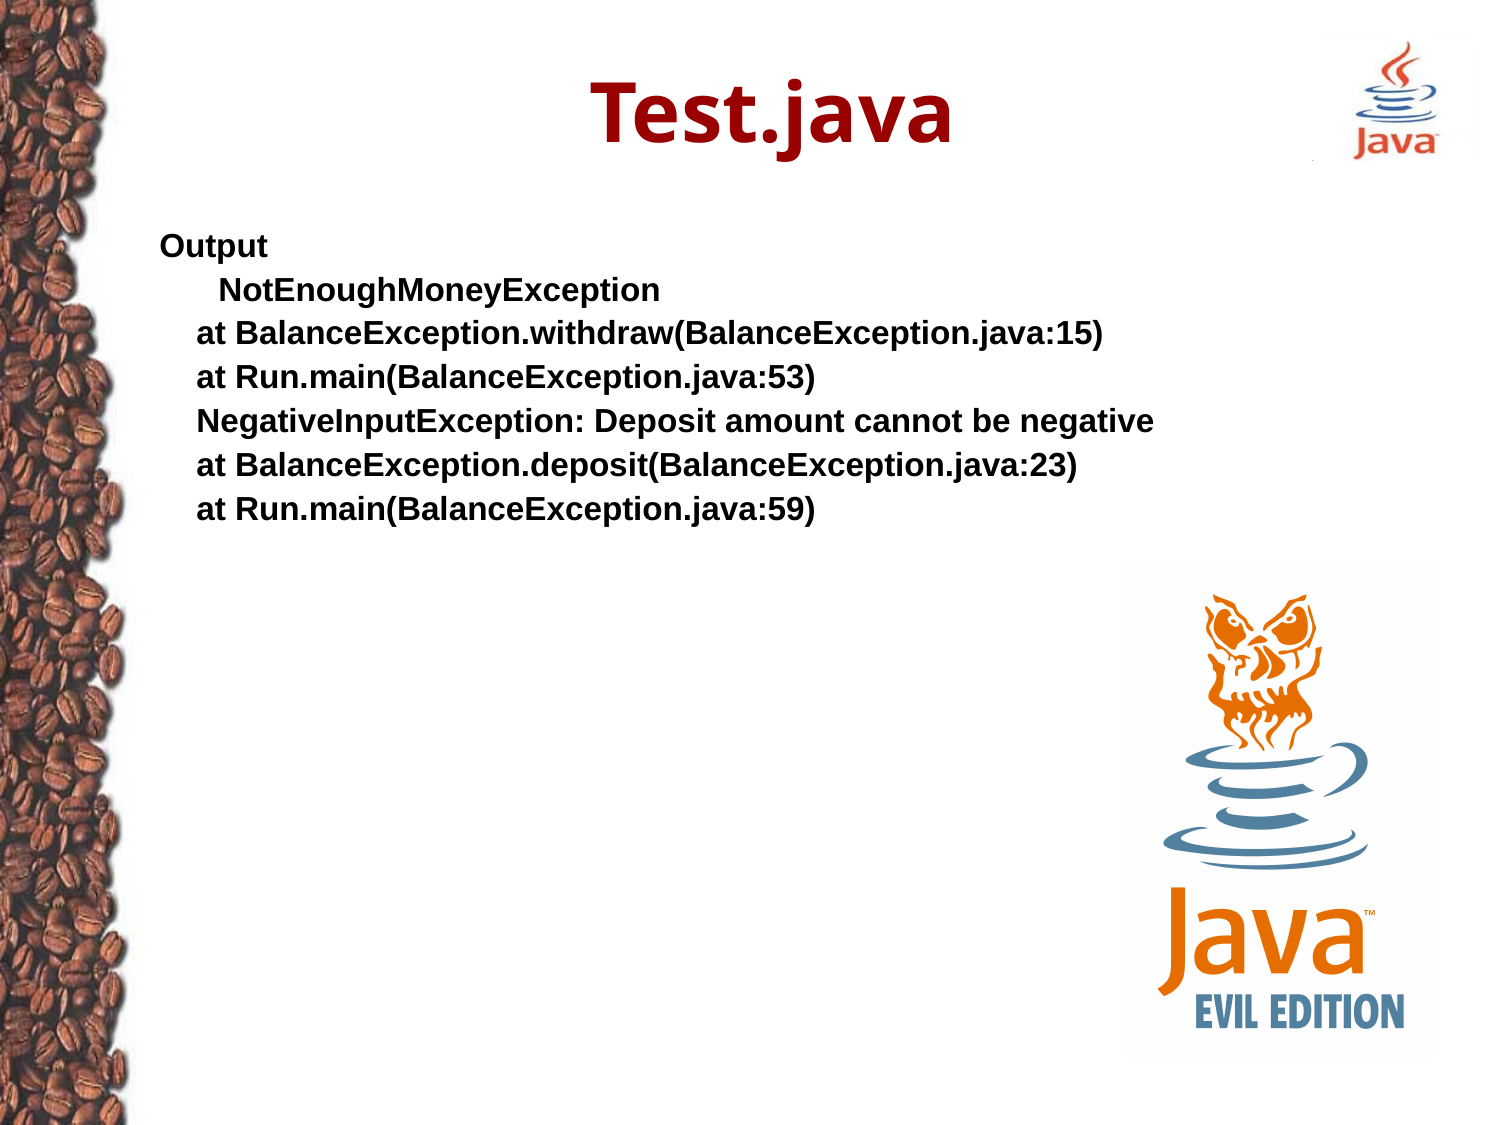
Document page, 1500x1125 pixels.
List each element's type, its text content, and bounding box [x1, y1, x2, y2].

picture [1312, 37, 1475, 161]
picture [1124, 562, 1436, 1062]
title Test.java [587, 24, 959, 213]
picture [0, 0, 141, 1125]
list Output NotEnoughMoneyException at BalanceException.withdraw(BalanceException.java:15) at Run.main(BalanceException.java:53) NegativeInputException: Deposit amount cannot be negative at BalanceException.deposit(BalanceException.java:23) at Run.main(BalanceException.java:59) [159, 231, 1389, 907]
